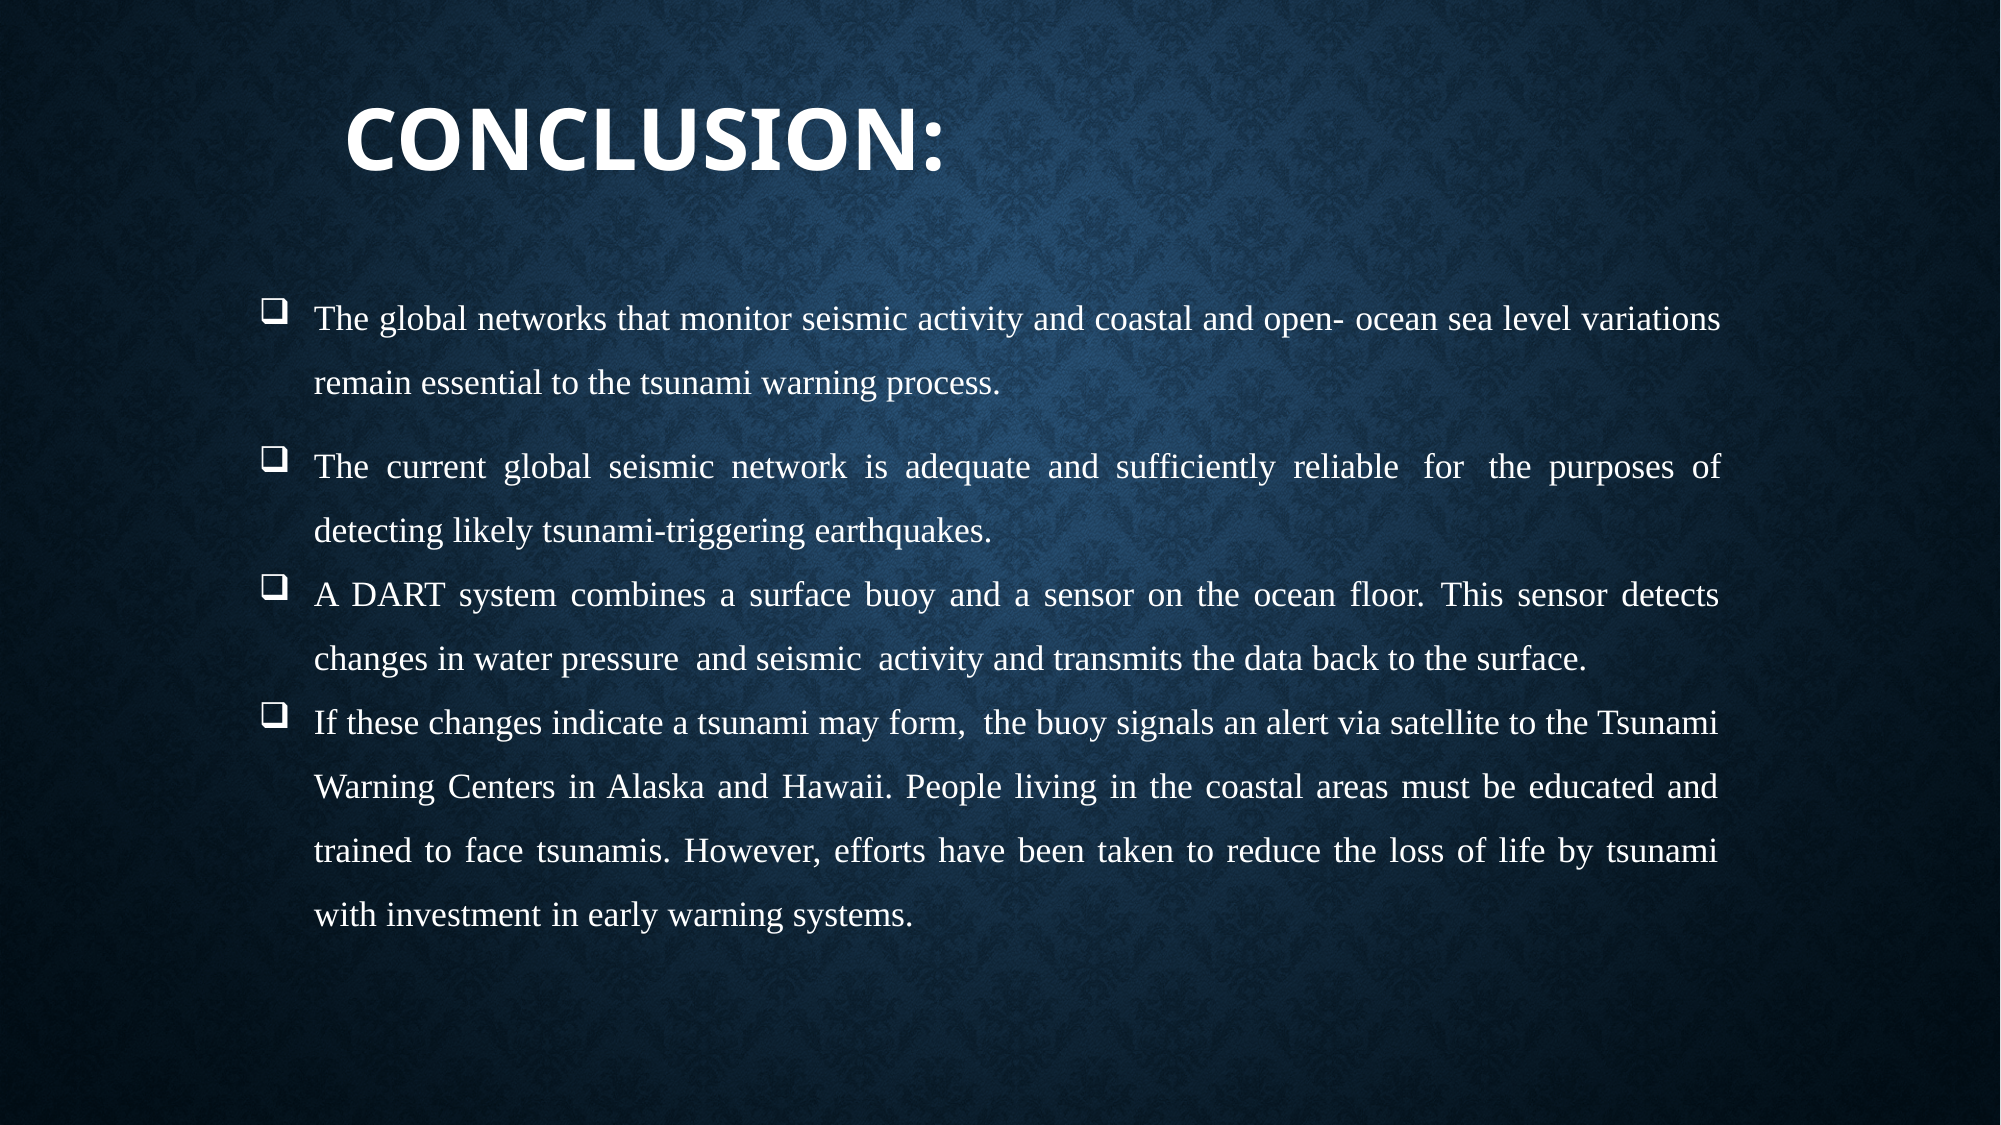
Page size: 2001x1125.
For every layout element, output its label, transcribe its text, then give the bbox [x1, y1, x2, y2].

title conclusion: [81, 88, 1210, 197]
subtitle The global networks that monitor seismic activity and coastal and open- ocean sea level variations remain essential to the tsunami warning process. The current global seismic network is adequate and sufficiently reliable for the purposes of detecting likely tsunami-triggering earthquakes. A DART system combines a surface buoy and a sensor on the ocean floor. This sensor detects changes in water pressure and seismic activity and transmits the data back to the surface. If these changes indicate a tsunami may form, the buoy signals an alert via satellite to the Tsunami Warning Centers in Alaska and Hawaii. People living in the coastal areas must be educated and trained to face tsunamis. However, efforts have been taken to reduce the loss of life by tsunami with investment in early warning systems. [159, 266, 1808, 950]
